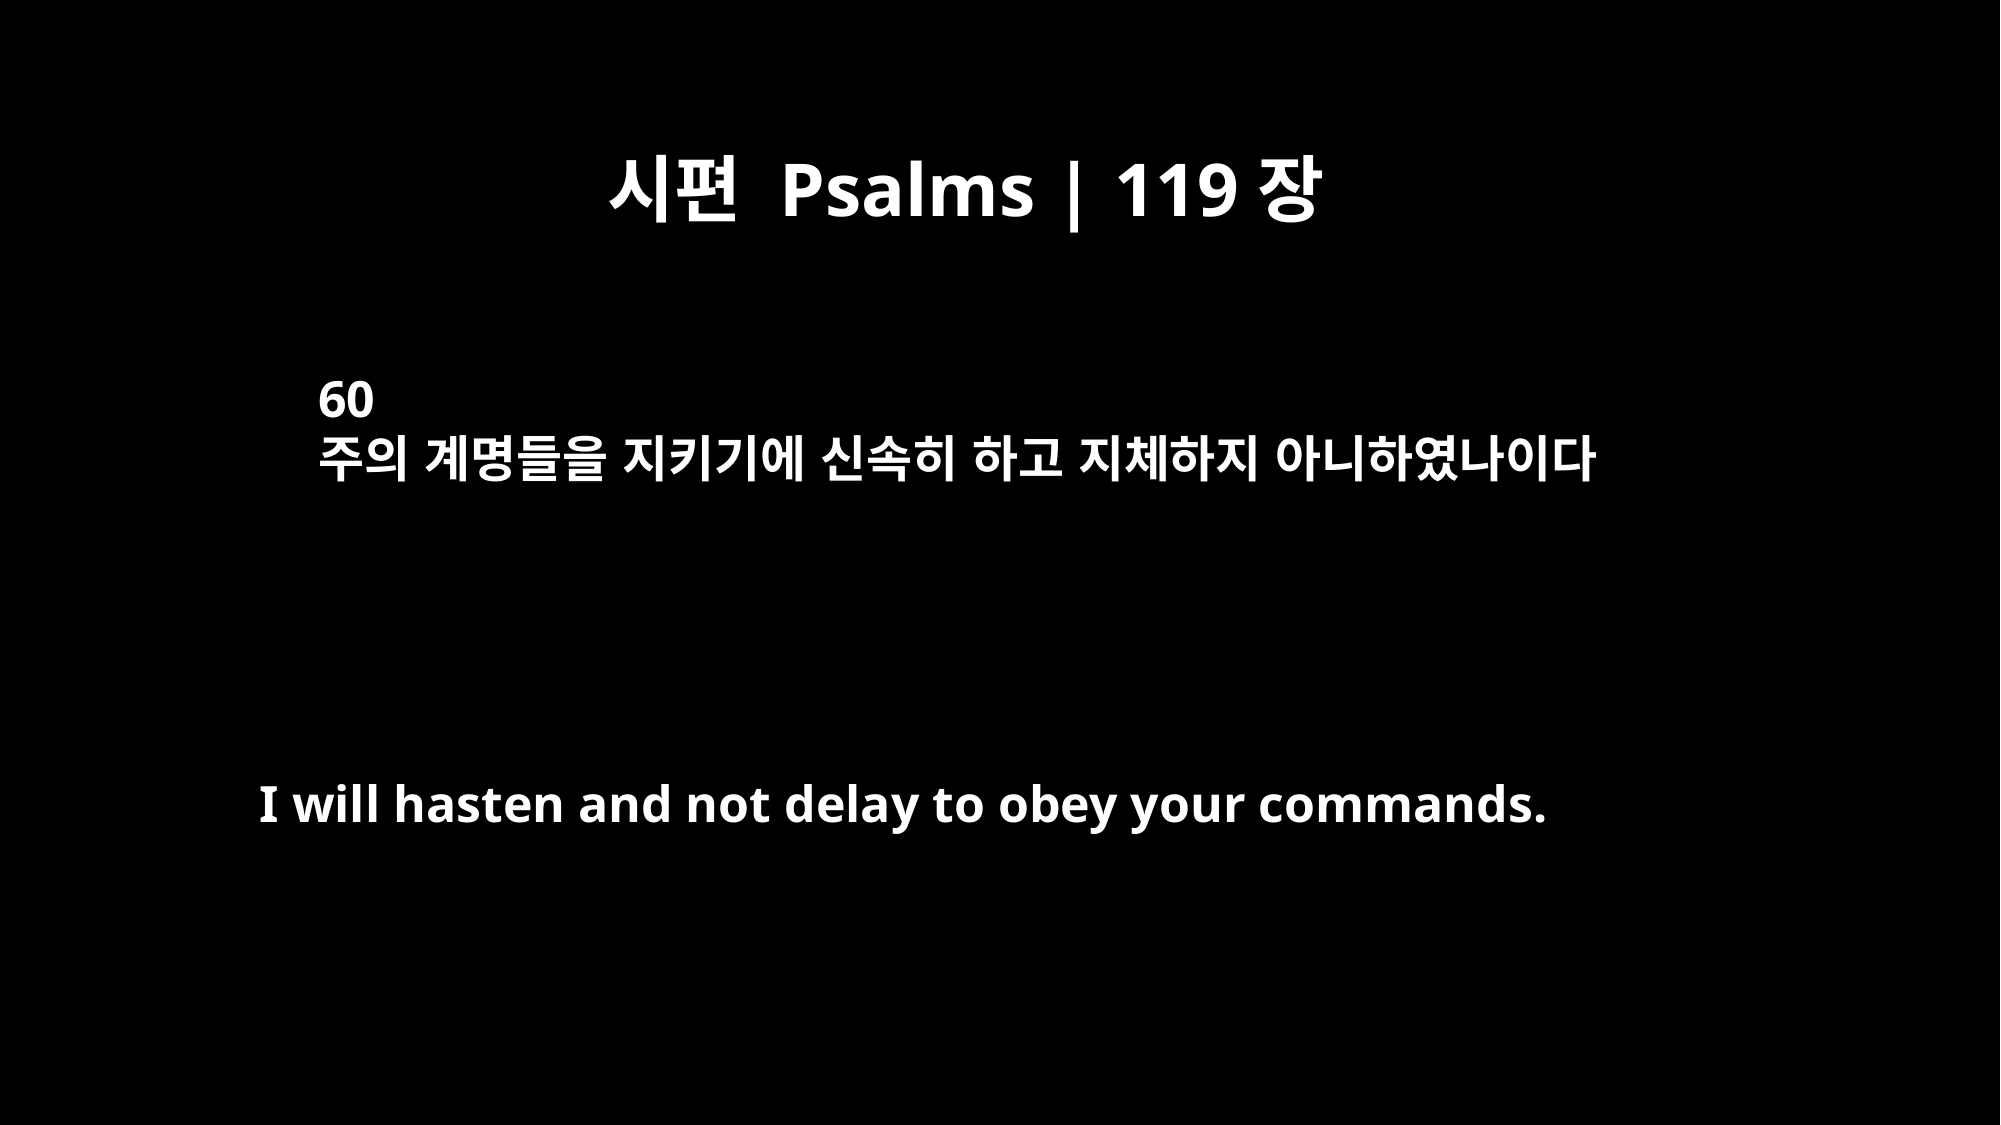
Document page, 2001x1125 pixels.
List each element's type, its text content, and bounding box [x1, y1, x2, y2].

text_box 60 주의 계명들을 지키기에 신속히 하고 지체하지 아니하였나이다 [303, 359, 1614, 495]
text_box I will hasten and not delay to obey your commands. [244, 764, 1563, 840]
text_box 시편 Psalms | 119장 [592, 136, 1340, 239]
